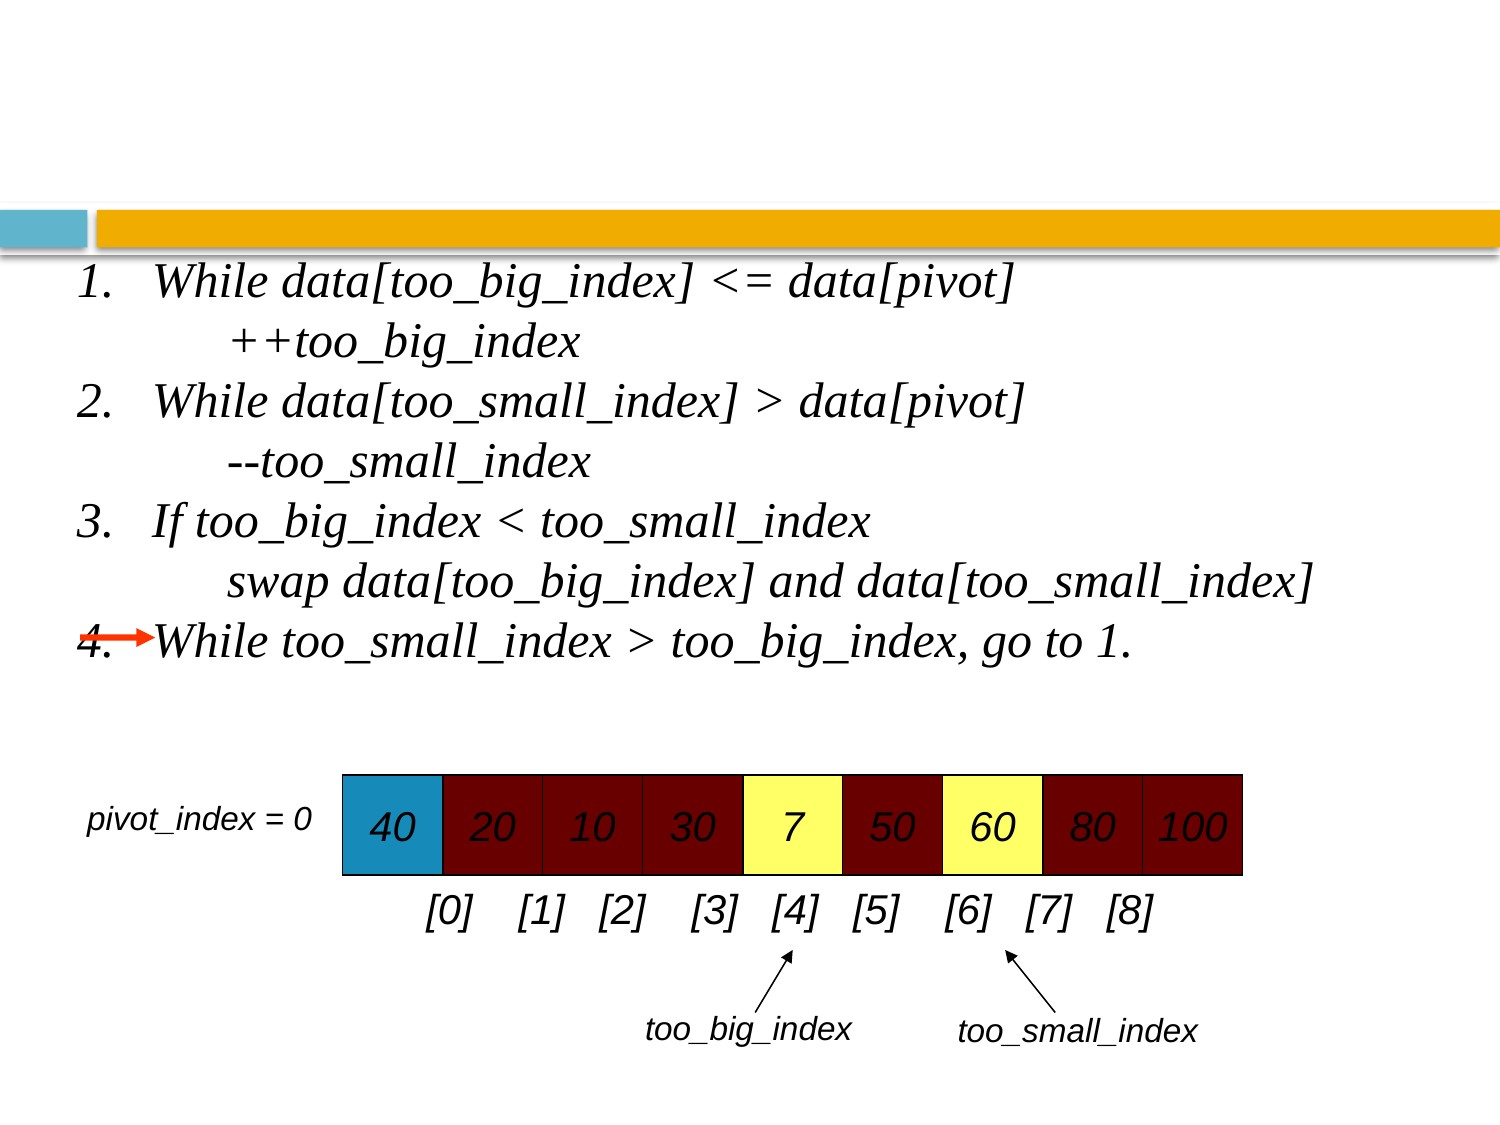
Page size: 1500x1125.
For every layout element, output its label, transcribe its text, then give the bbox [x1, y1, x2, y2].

text_box too_big_index [630, 999, 1045, 1055]
text_box [0] [1] [2] [3] [4] [5] [6] [7] [8] [411, 875, 1169, 940]
text_box 20 [442, 774, 542, 875]
text_box too_small_index [942, 1002, 1293, 1057]
text_box While data[too_big_index] <= data[pivot] ++too_big_index While data[too_small_index] > data[pivot] --too_small_index If too_big_index < too_small_index swap data[too_big_index] and data[too_small_index] While too_small_index > too_big_index, go to 1. [62, 240, 1481, 855]
text_box 50 [842, 774, 942, 875]
text_box 7 [742, 774, 842, 875]
text_box [755, 949, 793, 1013]
text_box pivot_index = 0 [72, 789, 328, 845]
text_box [1005, 949, 1056, 1013]
text_box 100 [1142, 774, 1243, 875]
text_box [80, 631, 156, 644]
text_box 30 [642, 774, 742, 875]
text_box 40 [342, 774, 442, 875]
text_box 80 [1042, 774, 1142, 875]
text_box 10 [542, 774, 642, 875]
text_box 60 [942, 774, 1042, 875]
